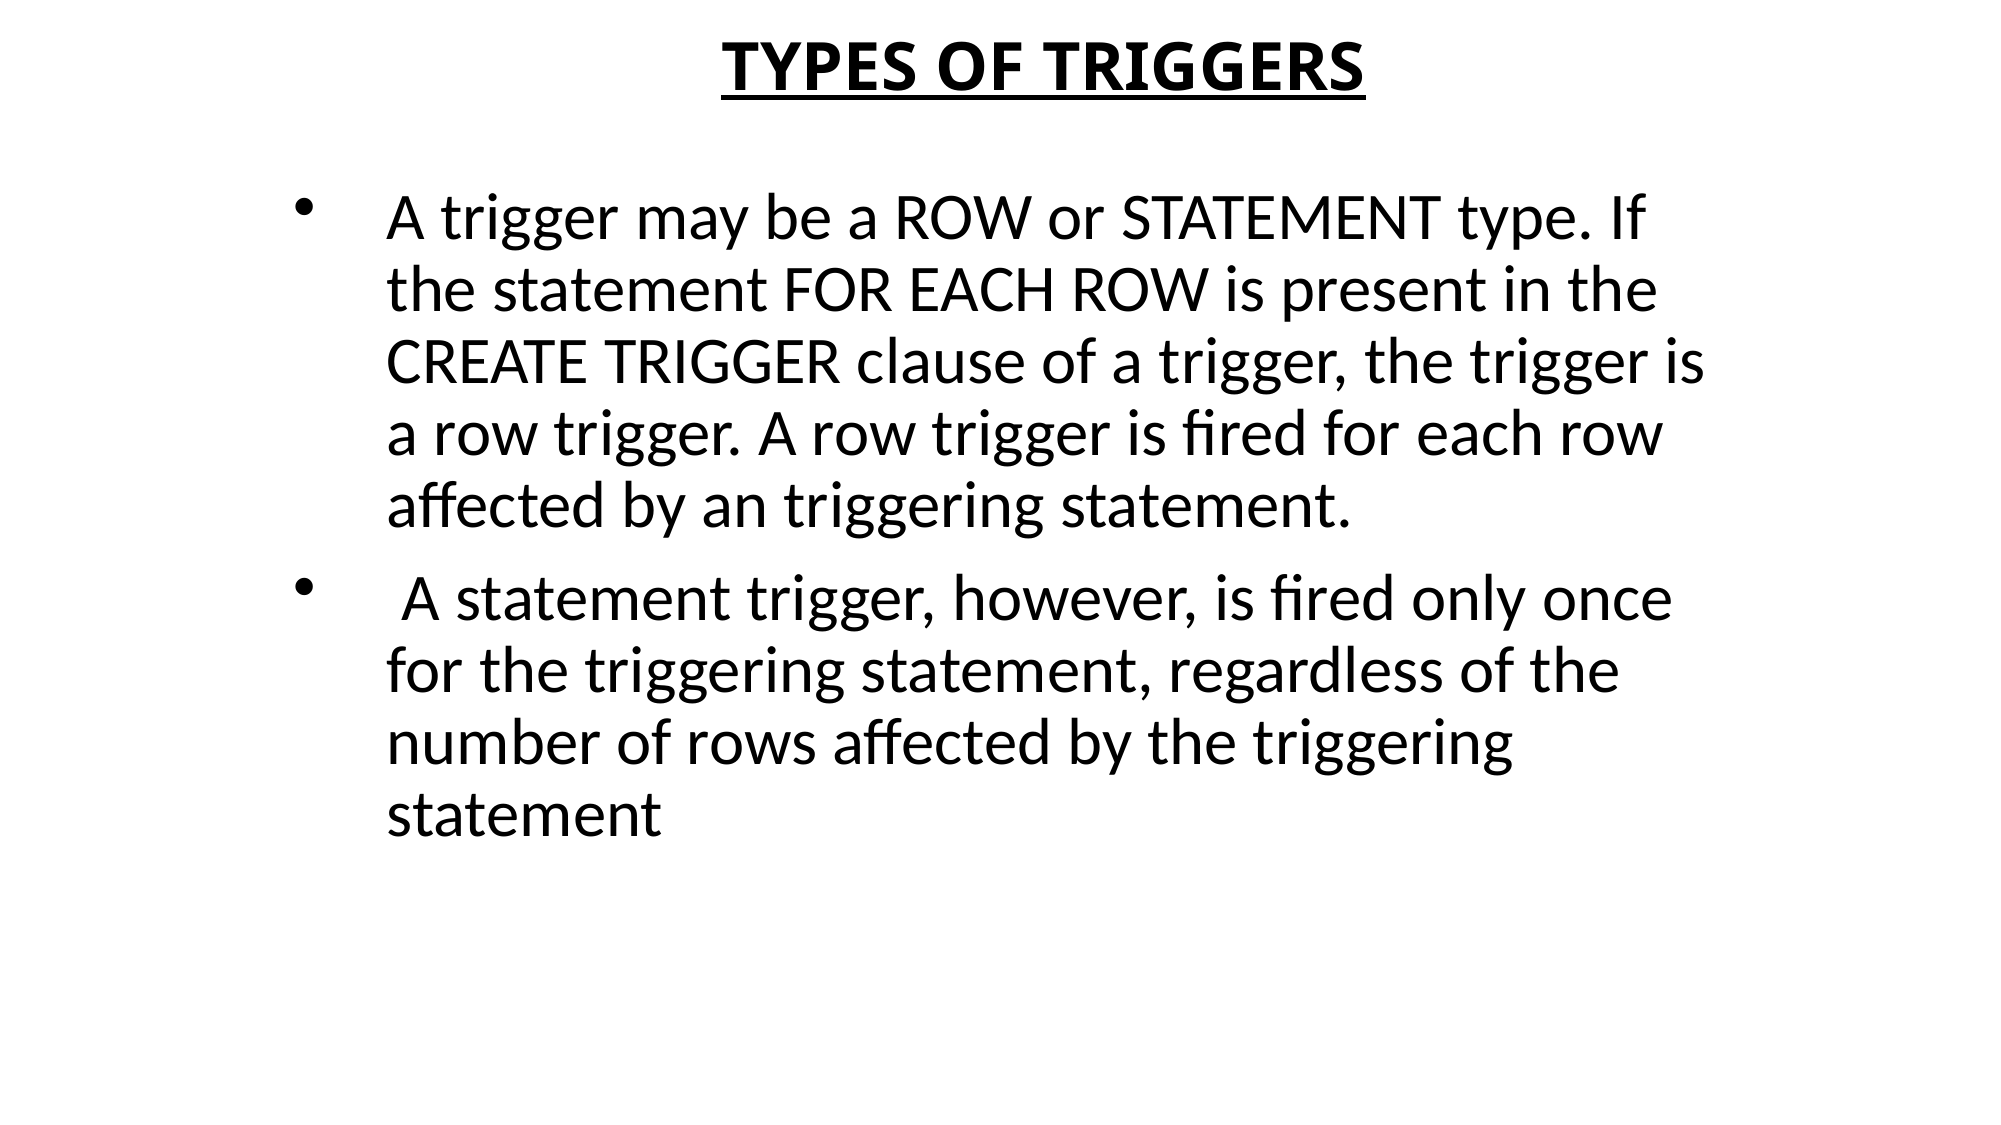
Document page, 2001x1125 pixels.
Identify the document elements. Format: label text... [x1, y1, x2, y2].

title TYPES OF TRIGGERS [387, 0, 1700, 138]
subtitle A trigger may be a ROW or STATEMENT type. If the statement FOR EACH ROW is present in the CREATE TRIGGER clause of a trigger, the trigger is a row trigger. A row trigger is fired for each row affected by an triggering statement. A statement trigger, however, is fired only once for the triggering statement, regardless of the number of rows affected by the triggering statement [249, 174, 1750, 1000]
